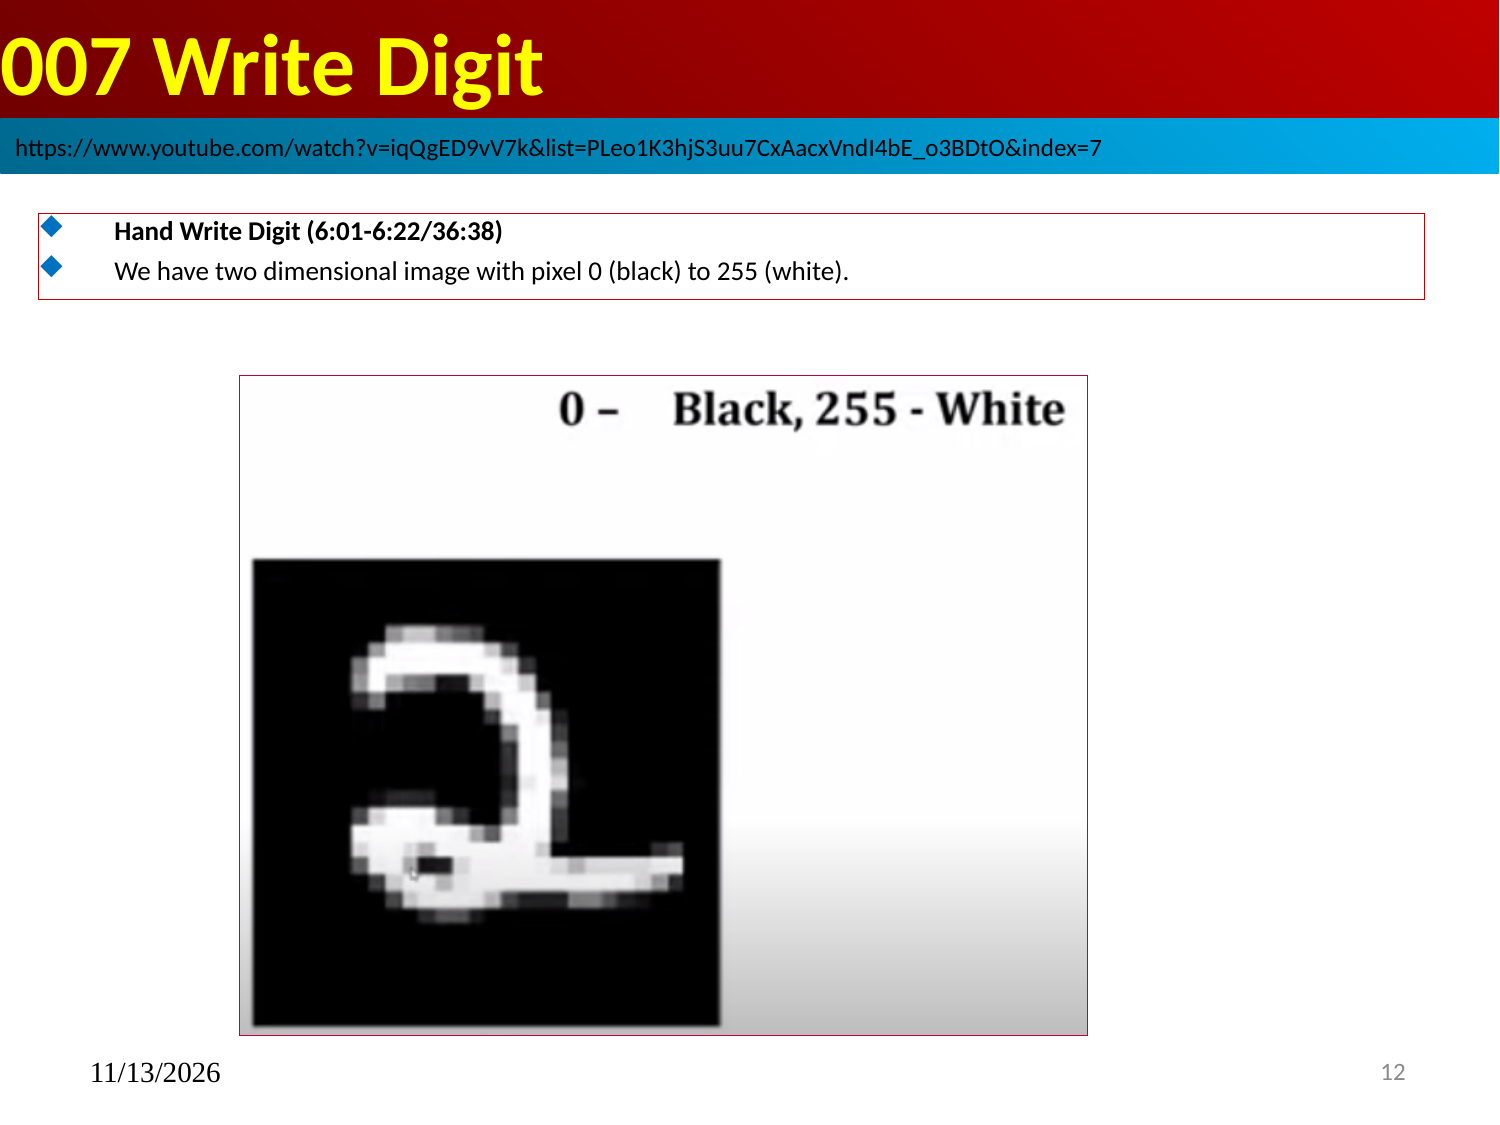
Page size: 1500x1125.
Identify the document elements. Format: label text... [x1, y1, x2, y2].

subtitle Hand Write Digit (6:01-6:22/36:38) We have two dimensional image with pixel 0 (black) to 255 (white). [38, 213, 1425, 300]
slide_number 12 [1074, 1042, 1421, 1099]
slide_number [75, 1042, 421, 1099]
picture [238, 374, 1088, 1036]
title 007 Write Digit [0, 0, 1499, 118]
text_box https://www.youtube.com/watch?v=iqQgED9vV7k&list=PLeo1K3hjS3uu7CxAacxVndI4bE_o3BDtO&index=7 [0, 118, 1499, 174]
